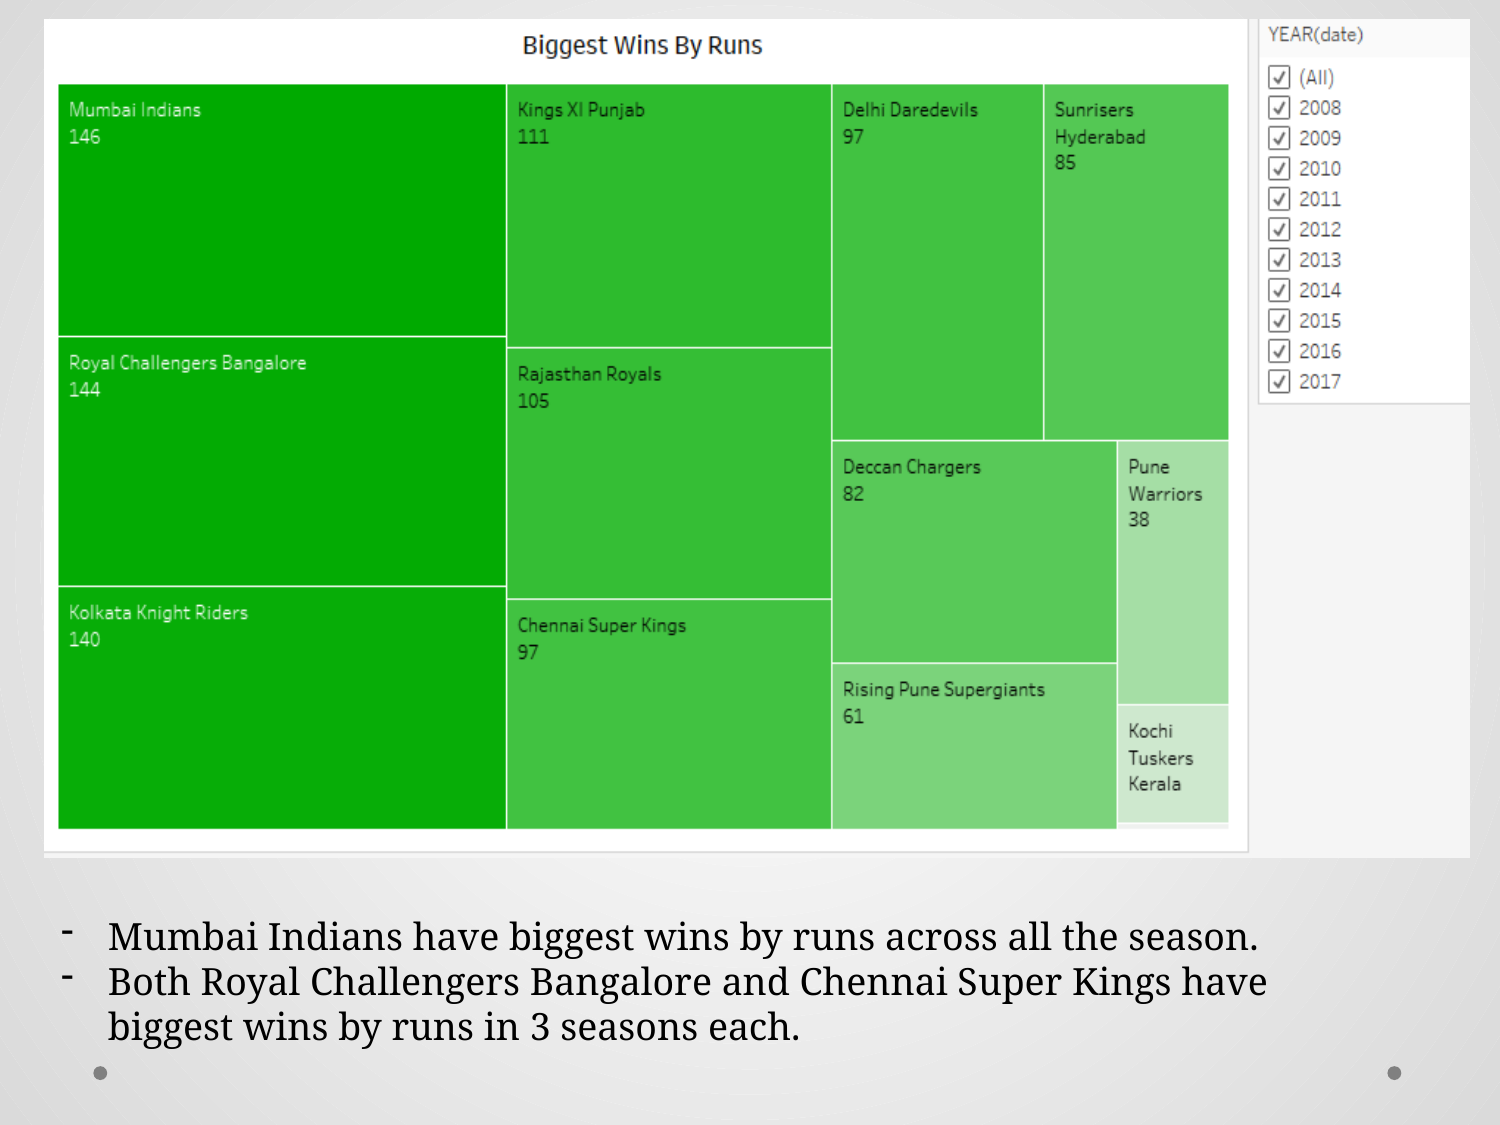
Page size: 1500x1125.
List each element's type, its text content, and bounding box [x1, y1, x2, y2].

picture [44, 18, 1470, 858]
text_box Mumbai Indians have biggest wins by runs across all the season. Both Royal Challengers Bangalore and Chennai Super Kings have biggest wins by runs in 3 seasons each. [46, 905, 1405, 1055]
